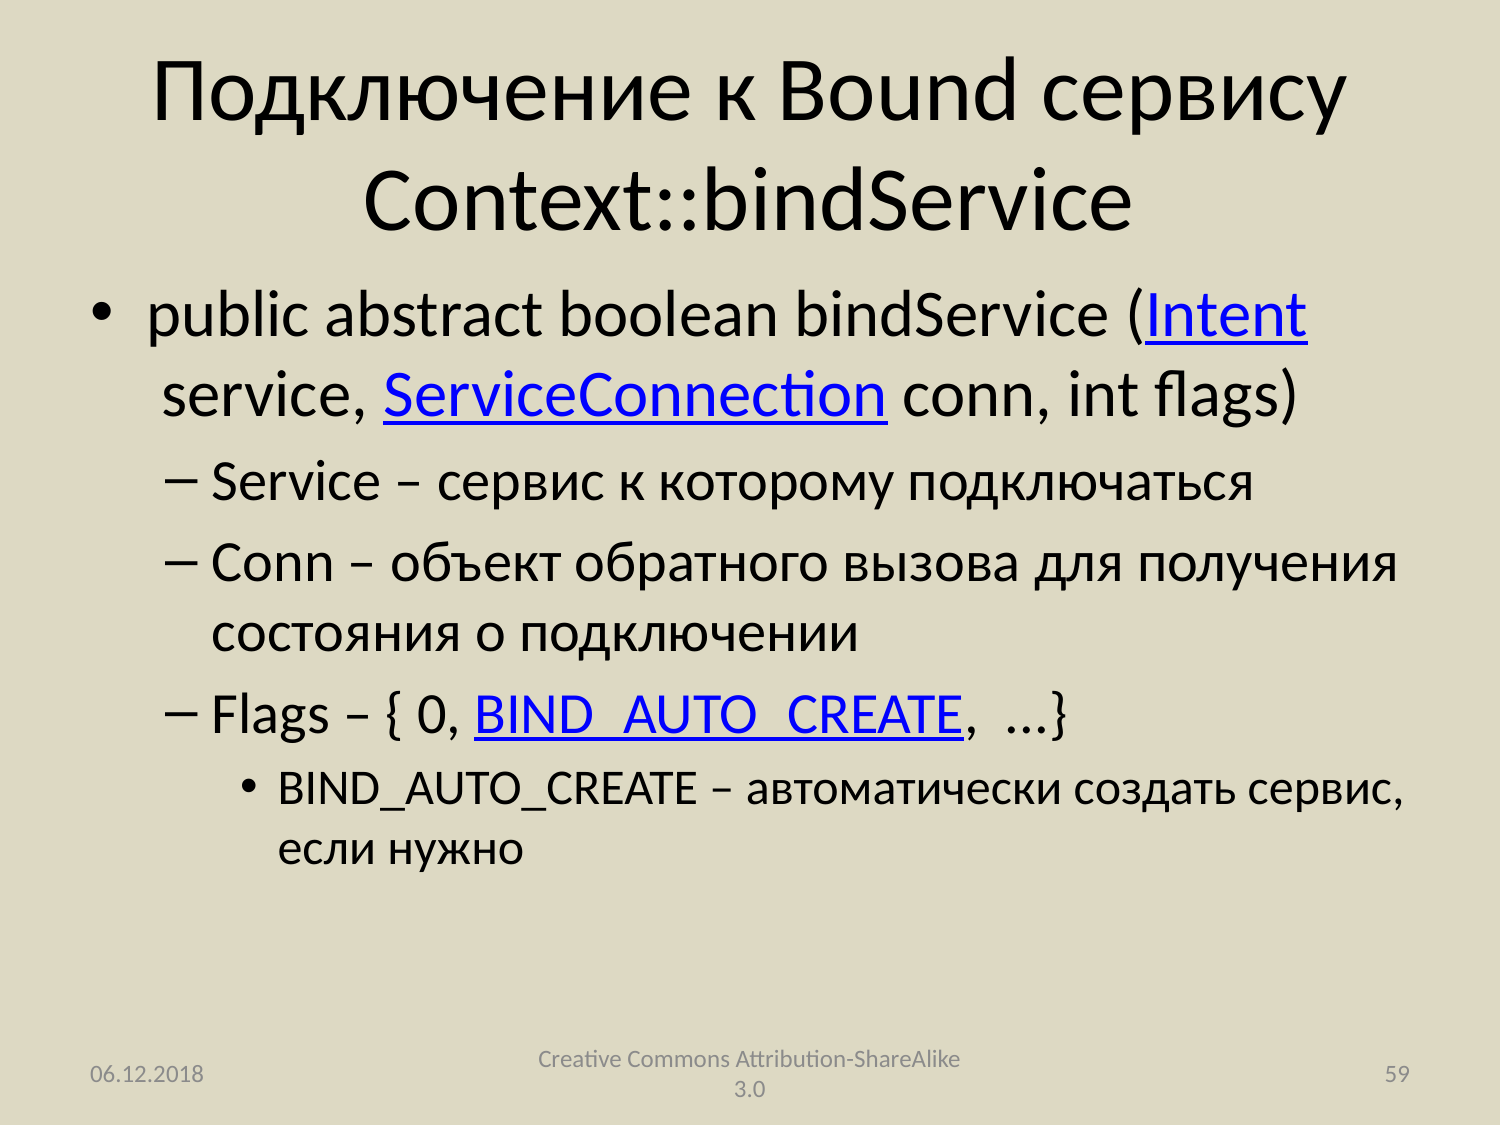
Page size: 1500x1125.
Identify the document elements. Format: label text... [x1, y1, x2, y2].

slide_number 59 [1074, 1042, 1425, 1103]
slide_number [75, 1042, 425, 1103]
title Подключение к Bound сервису Context::bindService [74, 44, 1426, 233]
footer Creative Commons Attribution-ShareAlike 3.0 [512, 1042, 988, 1103]
list public abstract boolean bindService (Intent service, ServiceConnection conn, int flags) Service – сервис к которому подключаться Conn – объект обратного вызова для получения состояния о подключении Flags – { 0, BIND_AUTO_CREATE, ...} BIND_AUTO_CREATE – автоматически создать сервис, если нужно [74, 262, 1426, 1006]
